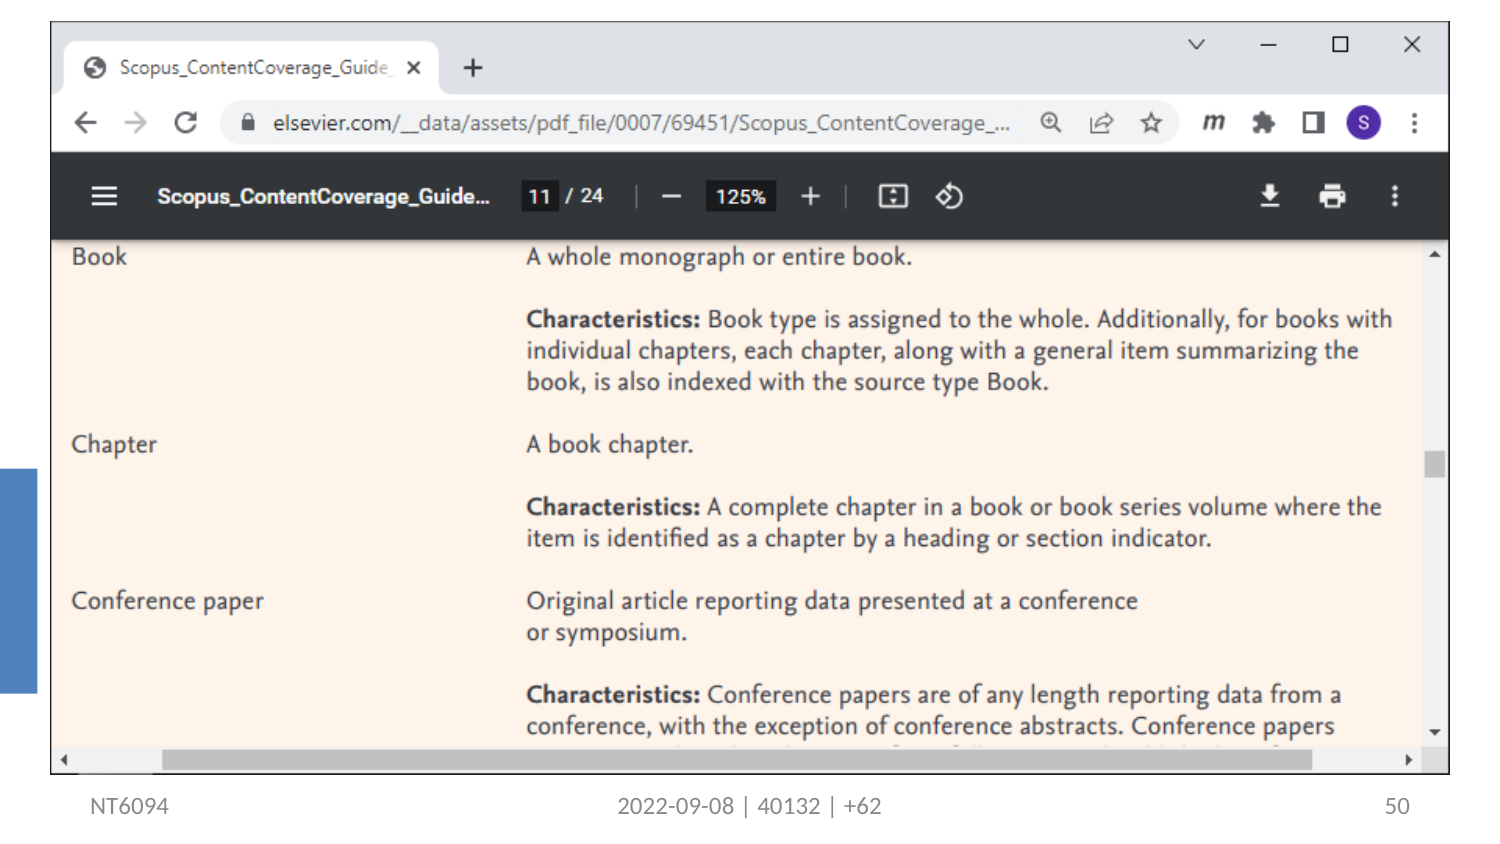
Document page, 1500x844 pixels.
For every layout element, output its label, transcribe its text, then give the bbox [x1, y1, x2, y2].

slide_number 50 [1074, 785, 1425, 827]
slide_number NT6094 [75, 785, 463, 827]
footer 2022-09-08 | 40132 | +62 [512, 785, 988, 827]
picture [49, 21, 1451, 776]
